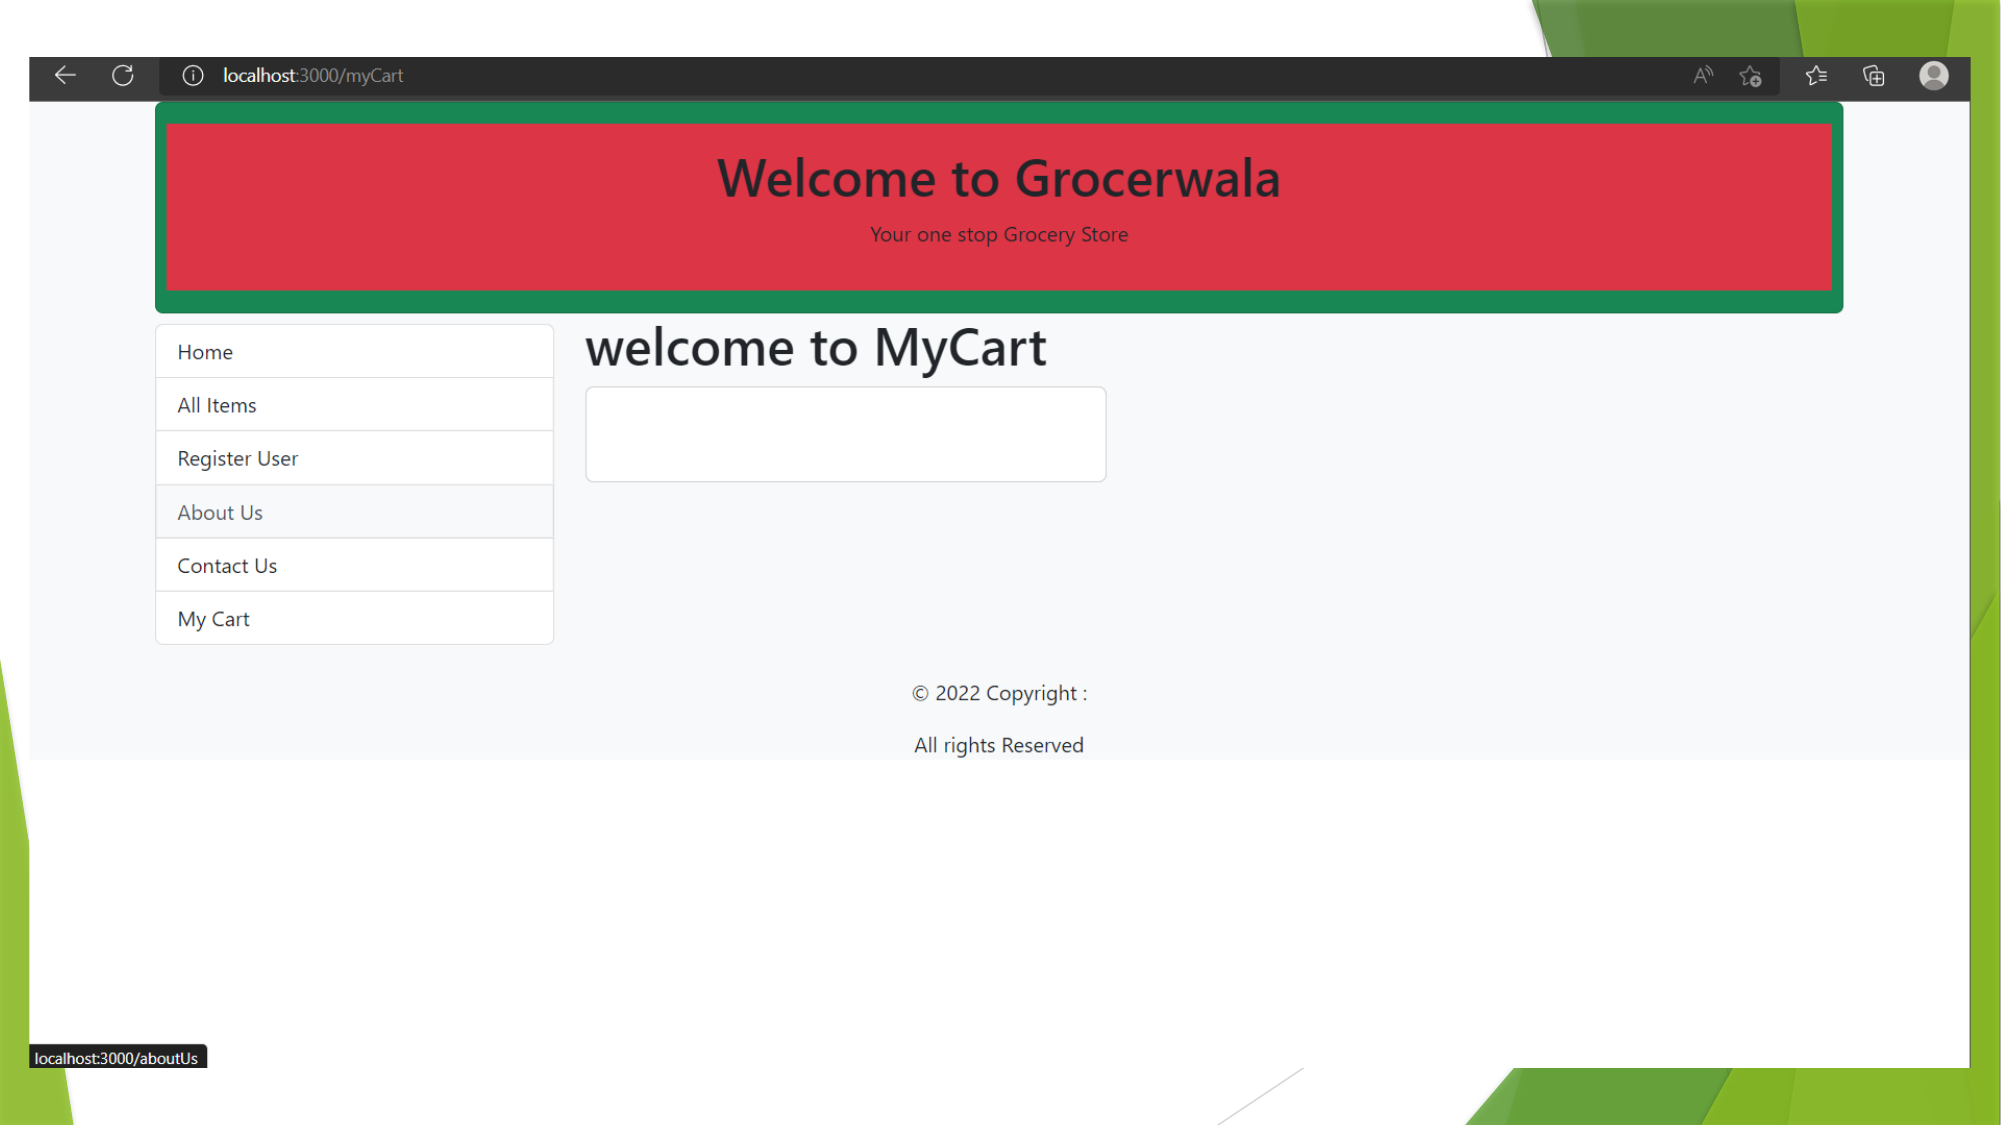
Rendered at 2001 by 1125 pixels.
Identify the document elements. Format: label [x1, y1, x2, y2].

picture [28, 56, 1972, 1069]
